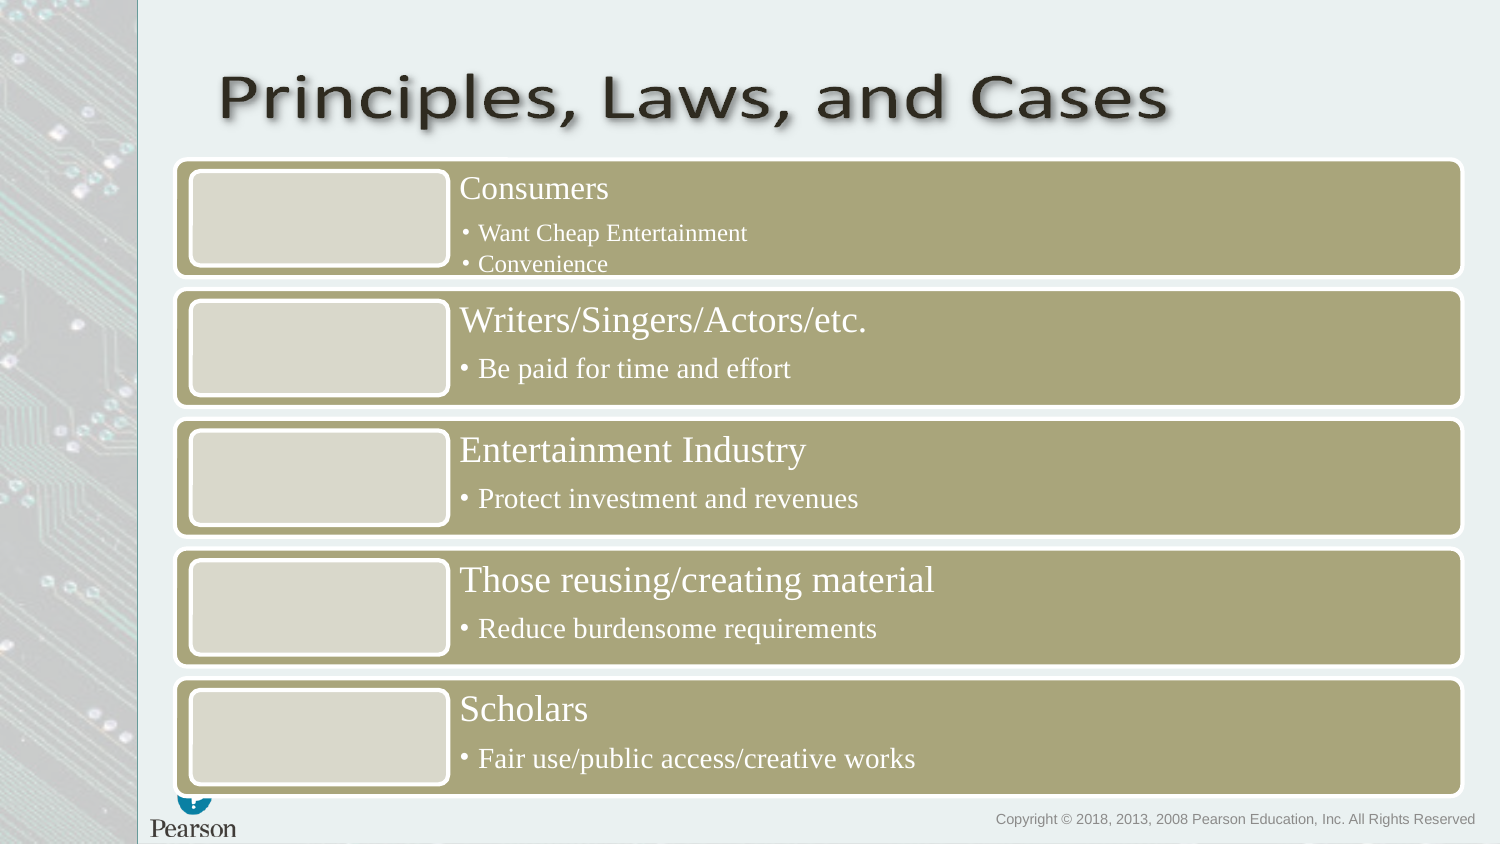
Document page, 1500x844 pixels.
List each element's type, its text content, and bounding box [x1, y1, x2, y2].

picture [150, 775, 236, 837]
footer Copyright © 2018, 2013, 2008 Pearson Education, Inc. All Rights Reserved [971, 796, 1500, 842]
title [152, 18, 1391, 178]
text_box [174, 159, 1463, 797]
